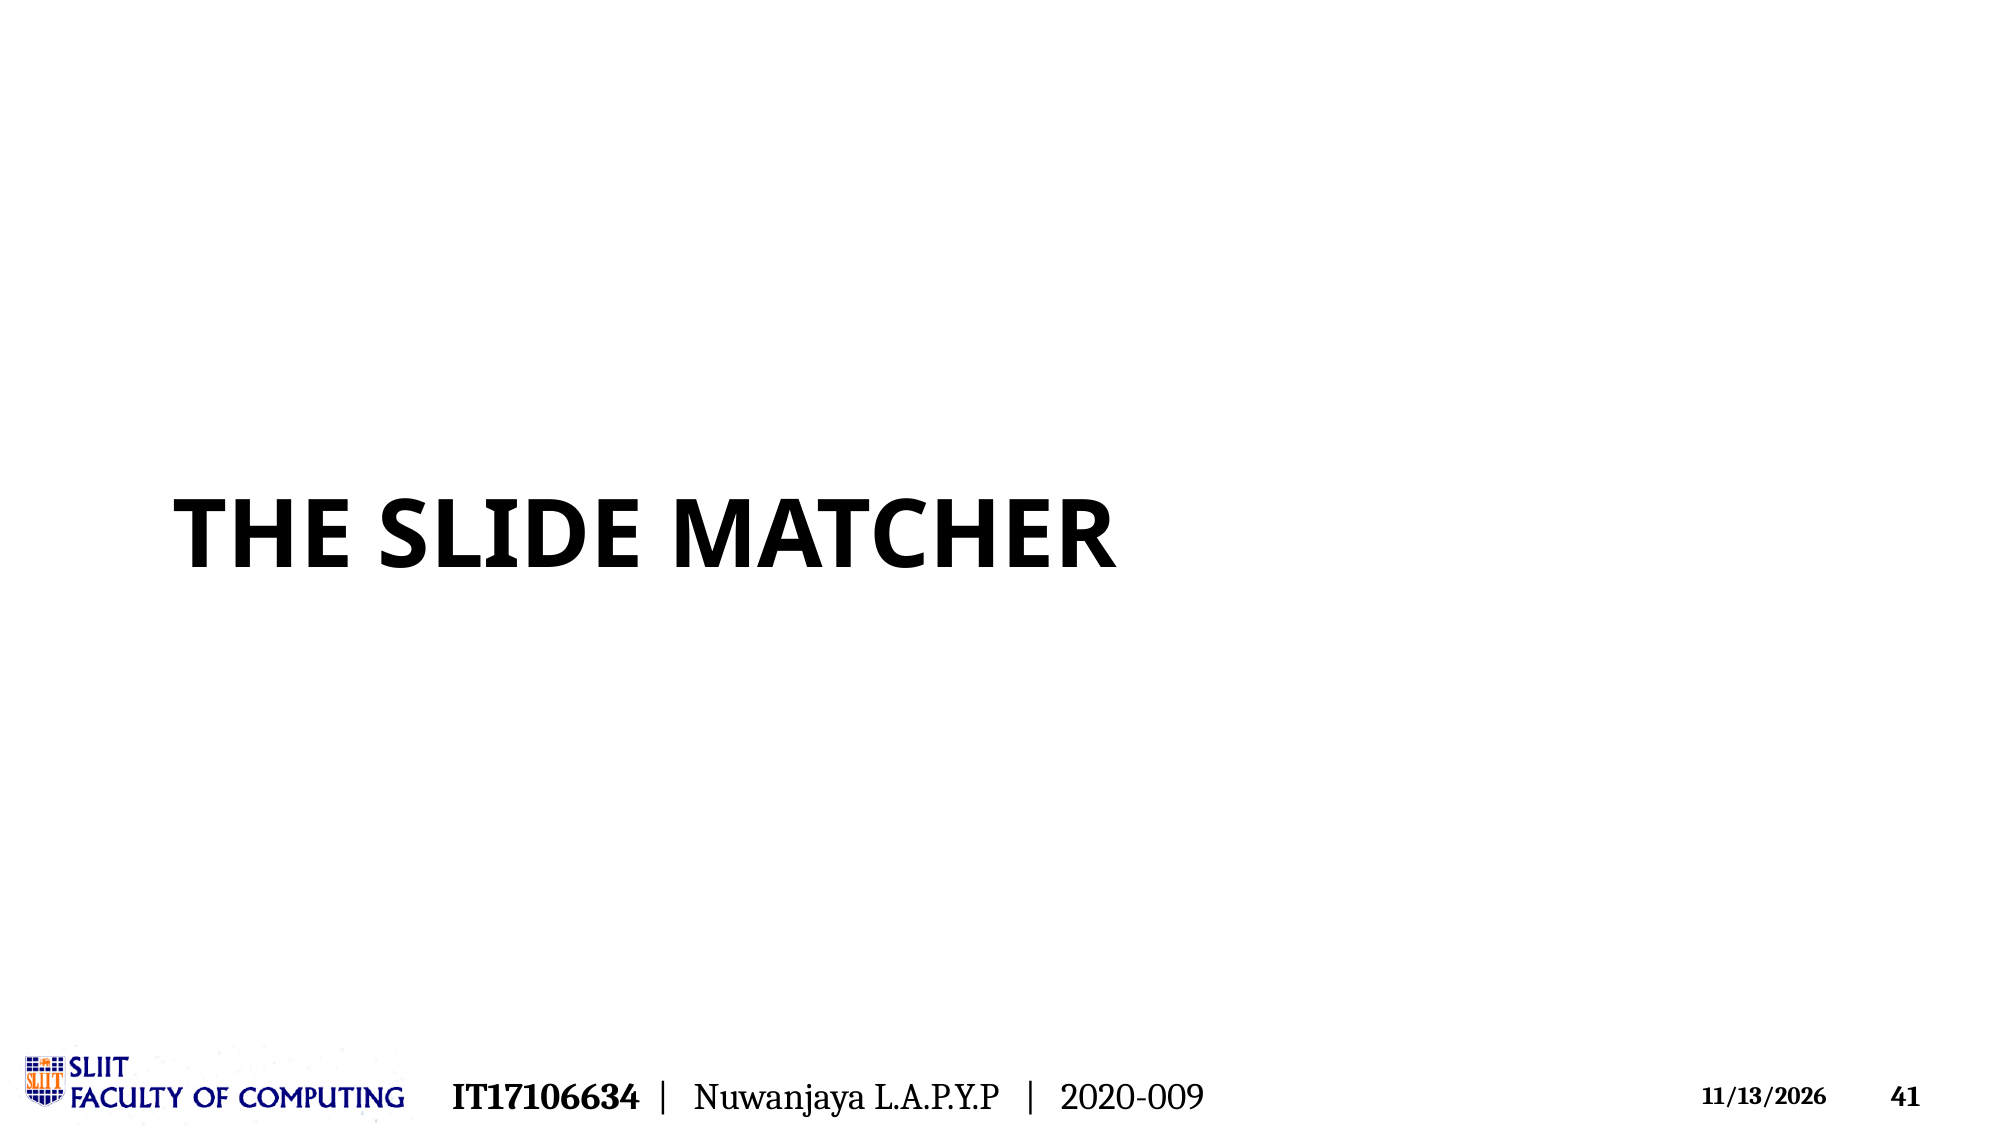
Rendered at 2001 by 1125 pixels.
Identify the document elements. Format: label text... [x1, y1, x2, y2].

picture [0, 1045, 413, 1125]
title The slide matcher [157, 465, 1858, 689]
text_box IT17106634 | Nuwanjaya L.A.P.Y.P | 2020-009 [437, 1064, 1413, 1125]
